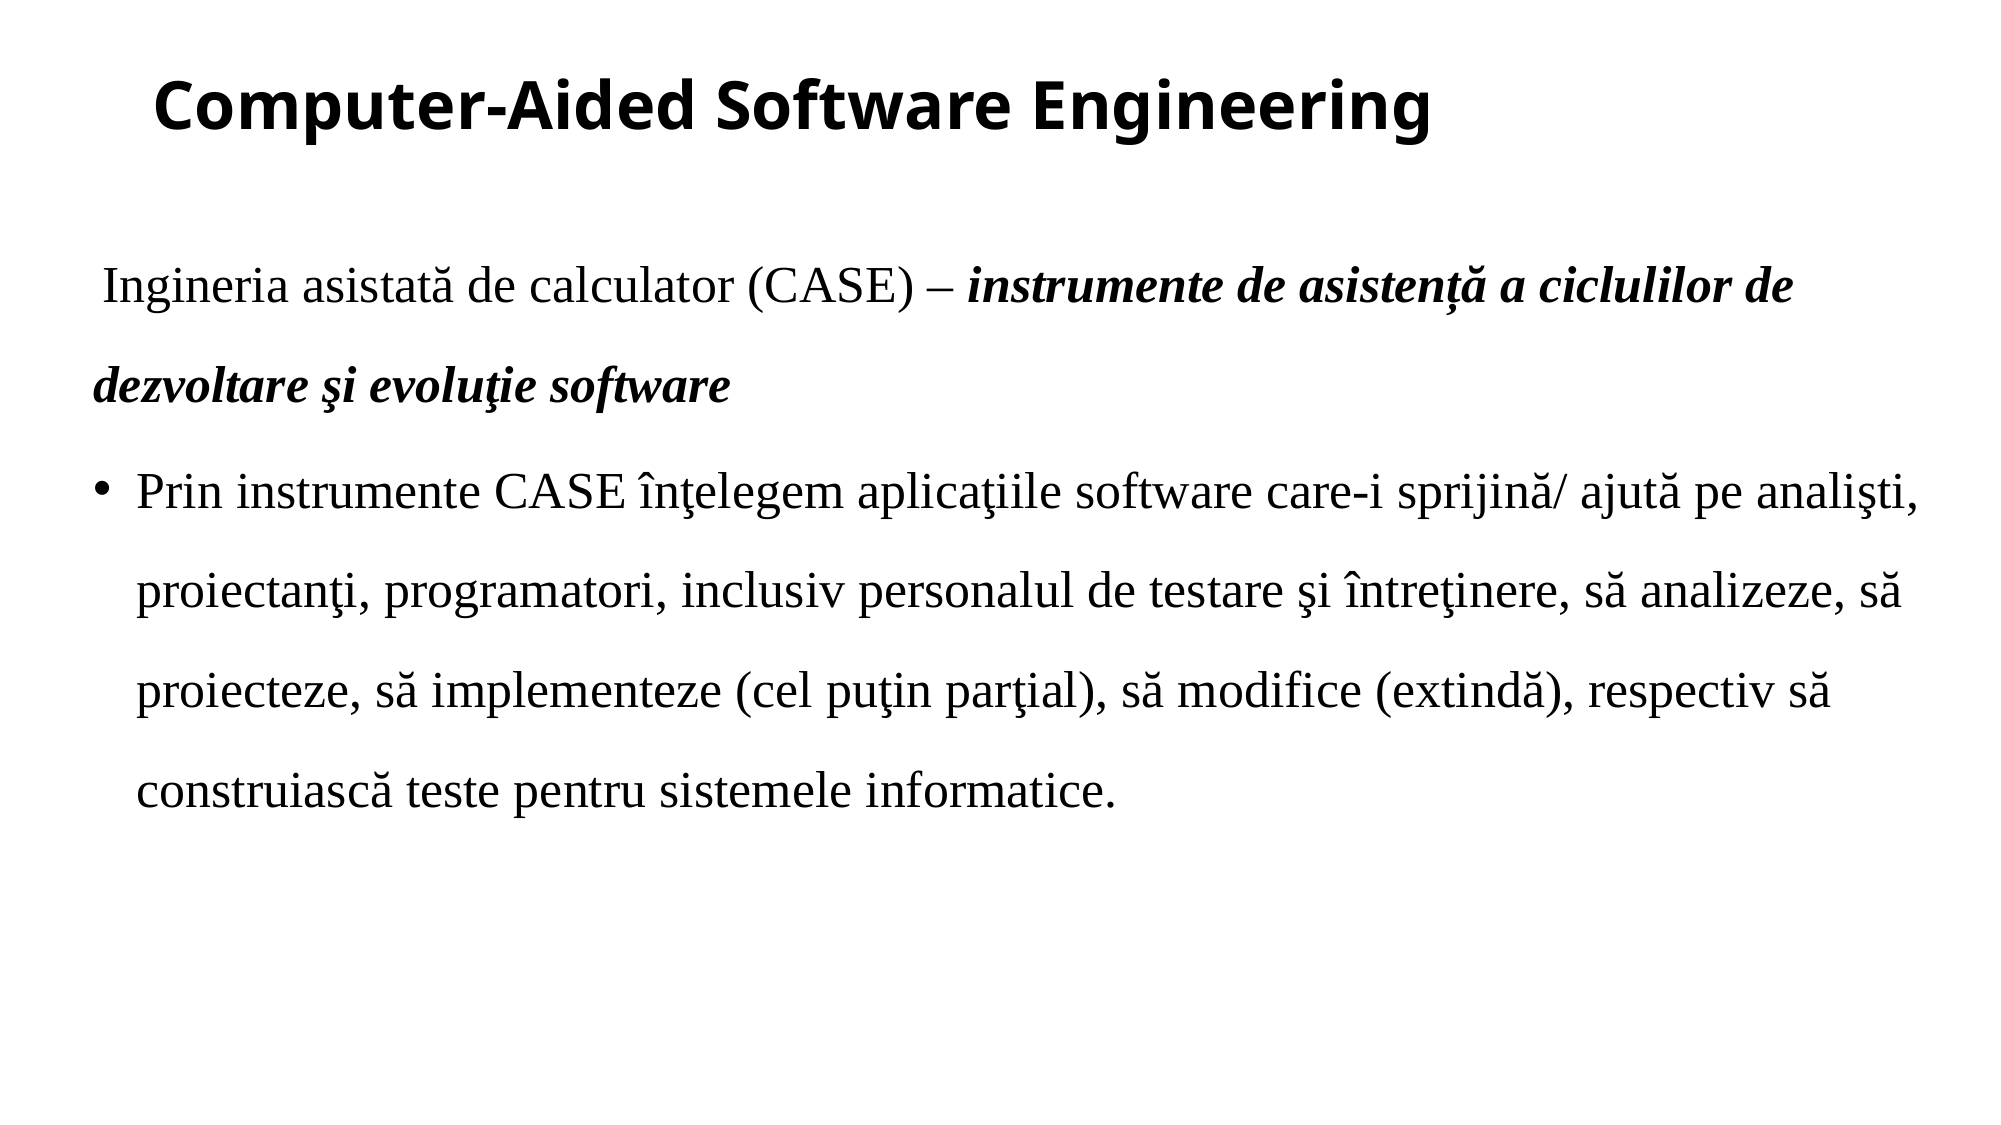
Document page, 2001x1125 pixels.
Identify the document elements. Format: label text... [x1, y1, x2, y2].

title Computer-Aided Software Engineering [137, 59, 1863, 156]
list Ingineria asistată de calculator (CASE) – instrumente de asistență a ciclulilor de dezvoltare şi evoluţie software Prin instrumente CASE înţelegem aplicaţiile software care-i sprijină/ ajută pe analişti, proiectanţi, programatori, inclusiv personalul de testare şi întreţinere, să analizeze, să proiecteze, să implementeze (cel puţin parţial), să modifice (extindă), respectiv să construiască teste pentru sistemele informatice. [78, 156, 1966, 1079]
